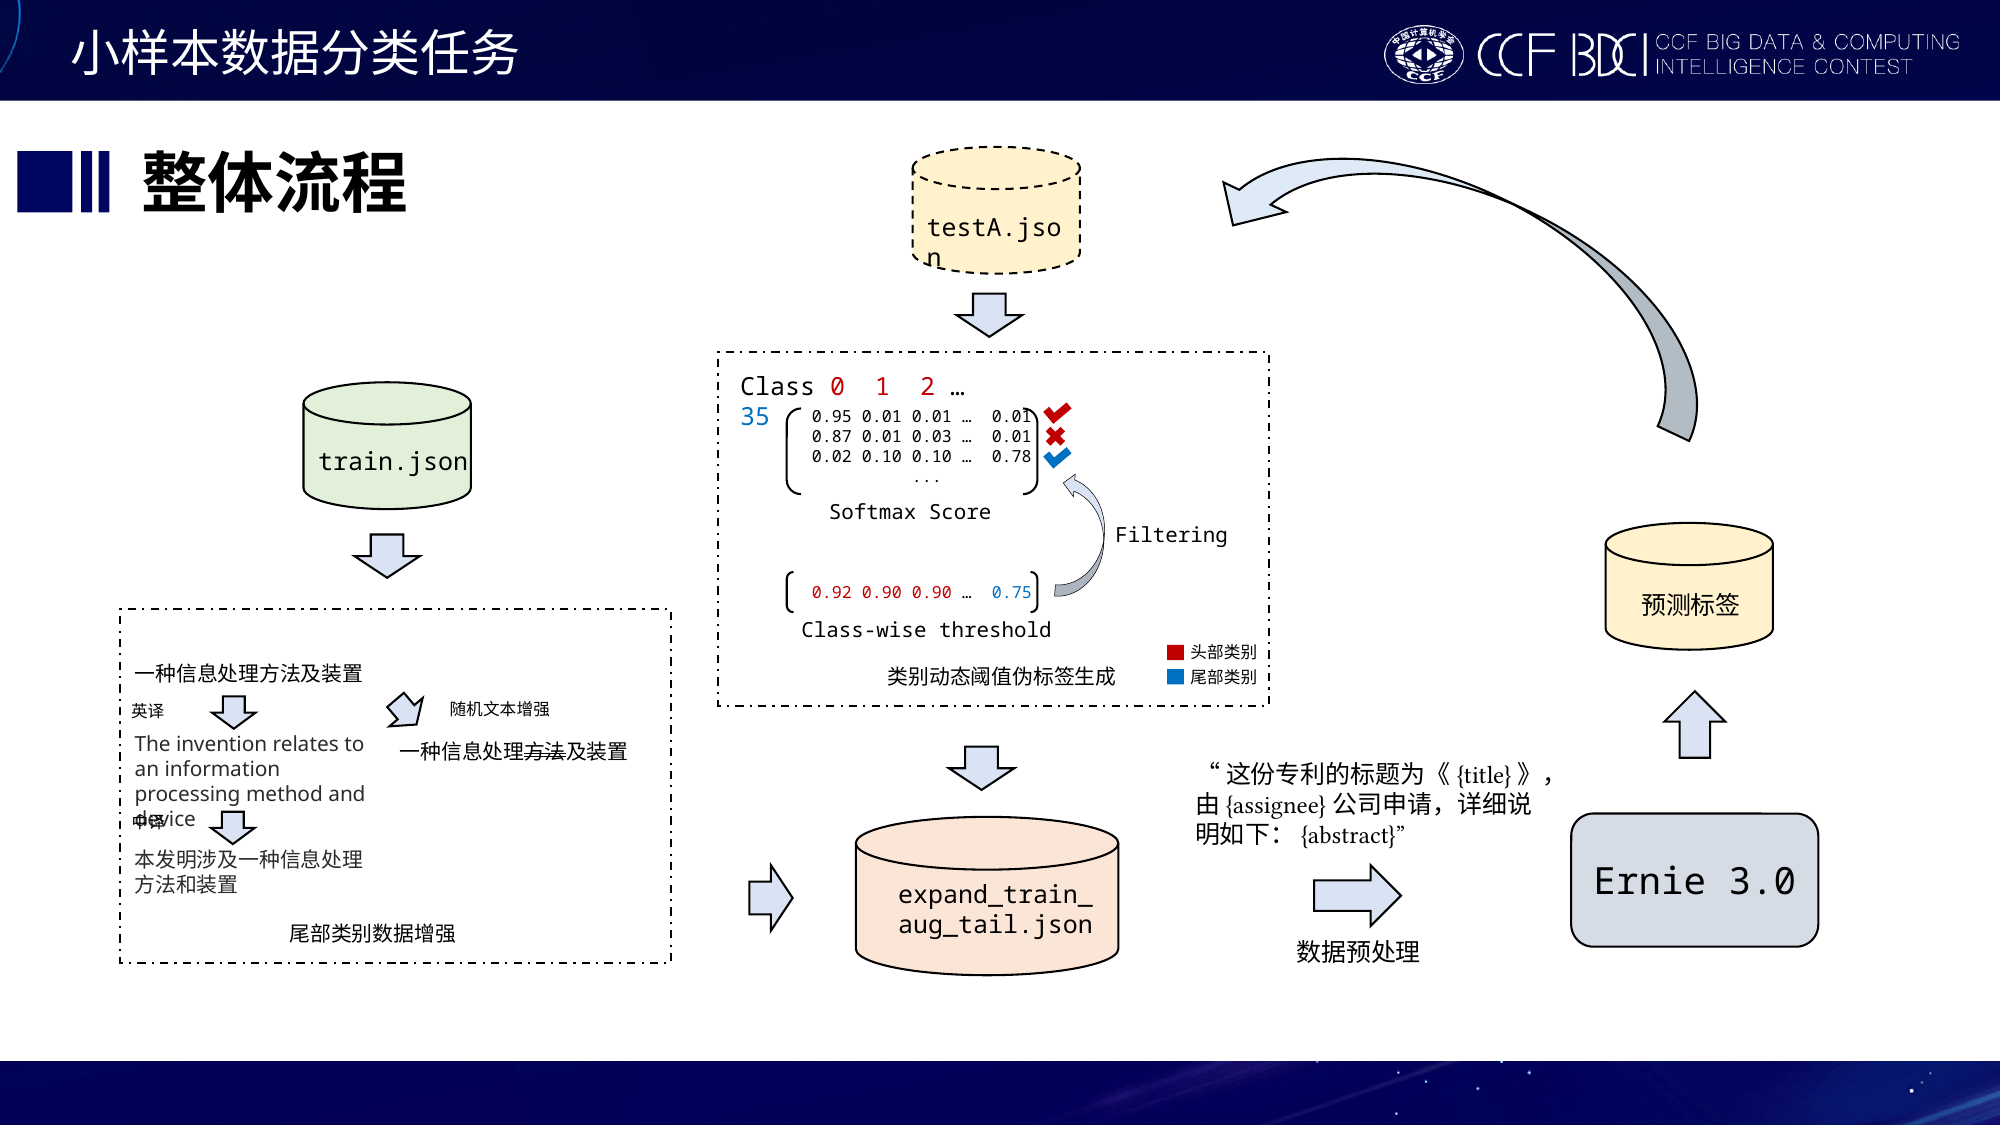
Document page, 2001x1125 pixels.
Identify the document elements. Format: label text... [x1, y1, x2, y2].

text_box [116, 609, 672, 963]
text_box 整体流程 [126, 133, 458, 229]
text_box [16, 150, 73, 213]
text_box “这份专利的标题为《{title}》，由{assignee}公司申请，详细说明如下：{abstract}” [1180, 751, 1566, 856]
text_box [303, 382, 597, 510]
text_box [718, 352, 1396, 706]
text_box [953, 292, 1026, 339]
text_box [1222, 157, 1699, 443]
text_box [911, 146, 1082, 274]
picture [0, 1061, 2000, 1125]
text_box 数据预处理 [1281, 929, 1558, 975]
text_box [351, 533, 424, 580]
text_box [98, 150, 111, 213]
text_box [1313, 862, 1403, 929]
text_box Ernie 3.0 [1570, 812, 1820, 948]
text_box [1605, 522, 1920, 650]
text_box [945, 745, 1018, 792]
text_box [855, 816, 1177, 976]
text_box [748, 861, 794, 935]
text_box [1661, 689, 1728, 759]
text_box [80, 150, 93, 213]
picture [0, 0, 2000, 100]
